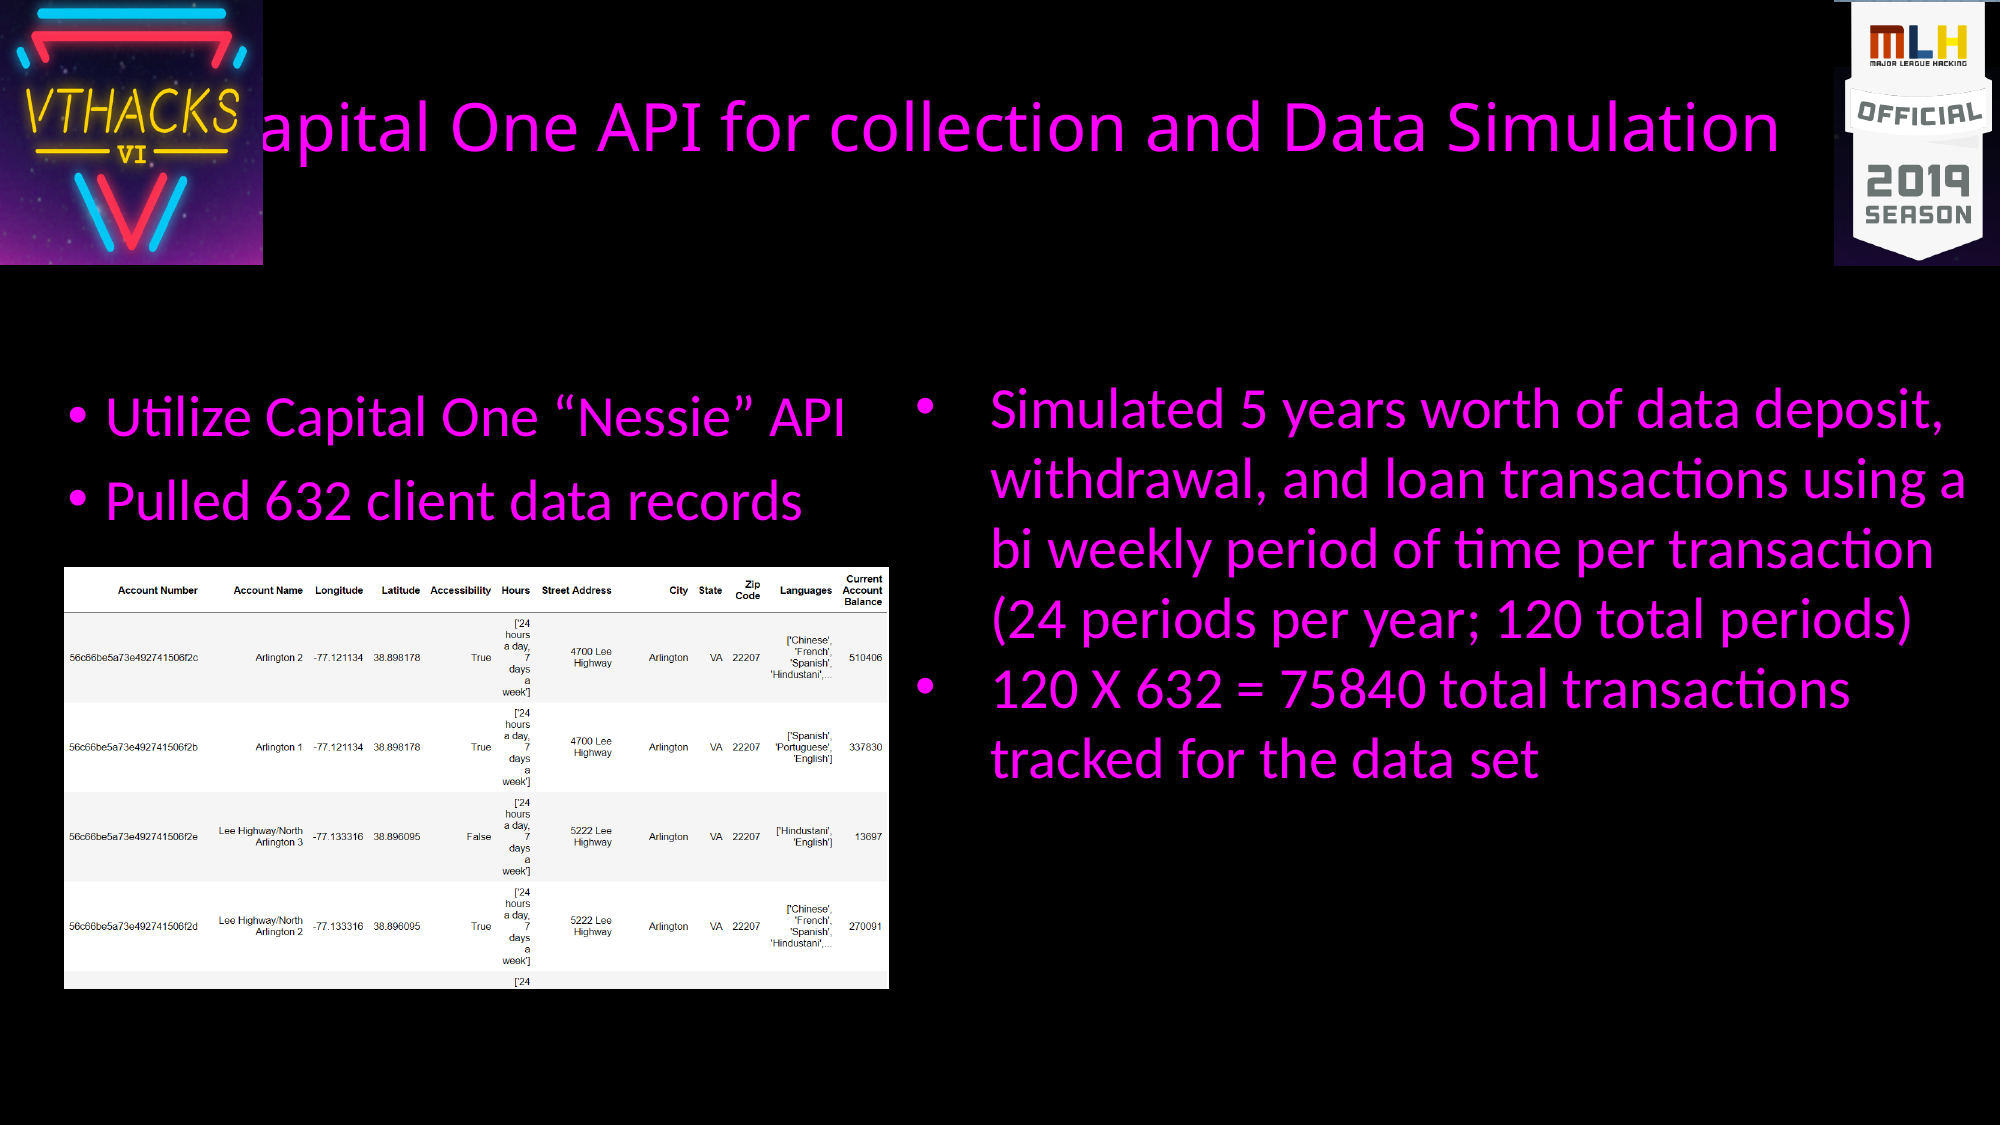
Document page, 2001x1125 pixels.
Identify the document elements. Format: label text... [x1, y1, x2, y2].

picture [64, 567, 889, 989]
picture [1834, 0, 2000, 266]
picture [0, 0, 263, 265]
title Capital One API for collection and Data Simulation [263, 0, 1834, 261]
text_box Simulated 5 years worth of data deposit, withdrawal, and loan transactions using a bi weekly period of time per transaction (24 periods per year; 120 total periods) 120 X 632 = 75840 total transactions tracked for the data set [900, 362, 2000, 798]
list Utilize Capital One “Nessie” API Pulled 632 client data records [52, 378, 900, 578]
